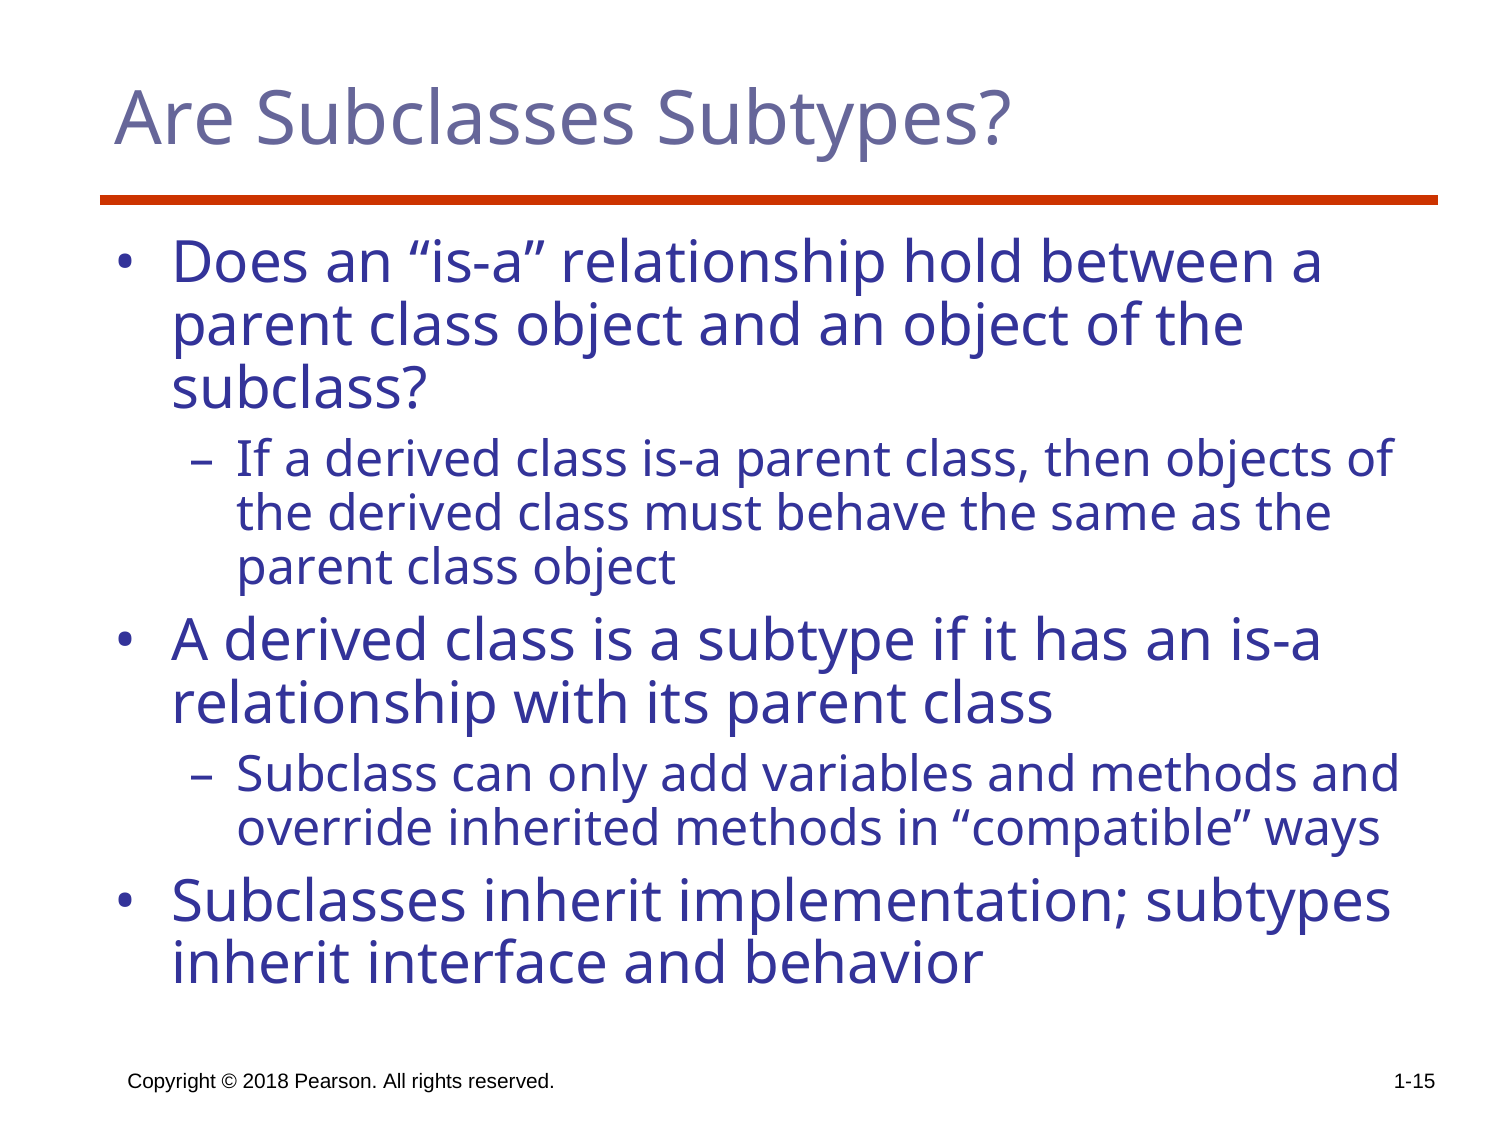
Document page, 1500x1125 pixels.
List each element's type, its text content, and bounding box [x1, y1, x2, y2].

list Does an “is-a” relationship hold between a parent class object and an object of the subclass? If a derived class is-a parent class, then objects of the derived class must behave the same as the parent class object A derived class is a subtype if it has an is-a relationship with its parent class Subclass can only add variables and methods and override inherited methods in “compatible” ways Subclasses inherit implementation; subtypes inherit interface and behavior [99, 224, 1438, 1050]
title Are Subclasses Subtypes? [99, 62, 1438, 224]
text_box Copyright © 2018 Pearson. All rights reserved. [112, 1050, 800, 1100]
text_box 1-<number> [1137, 1024, 1450, 1100]
